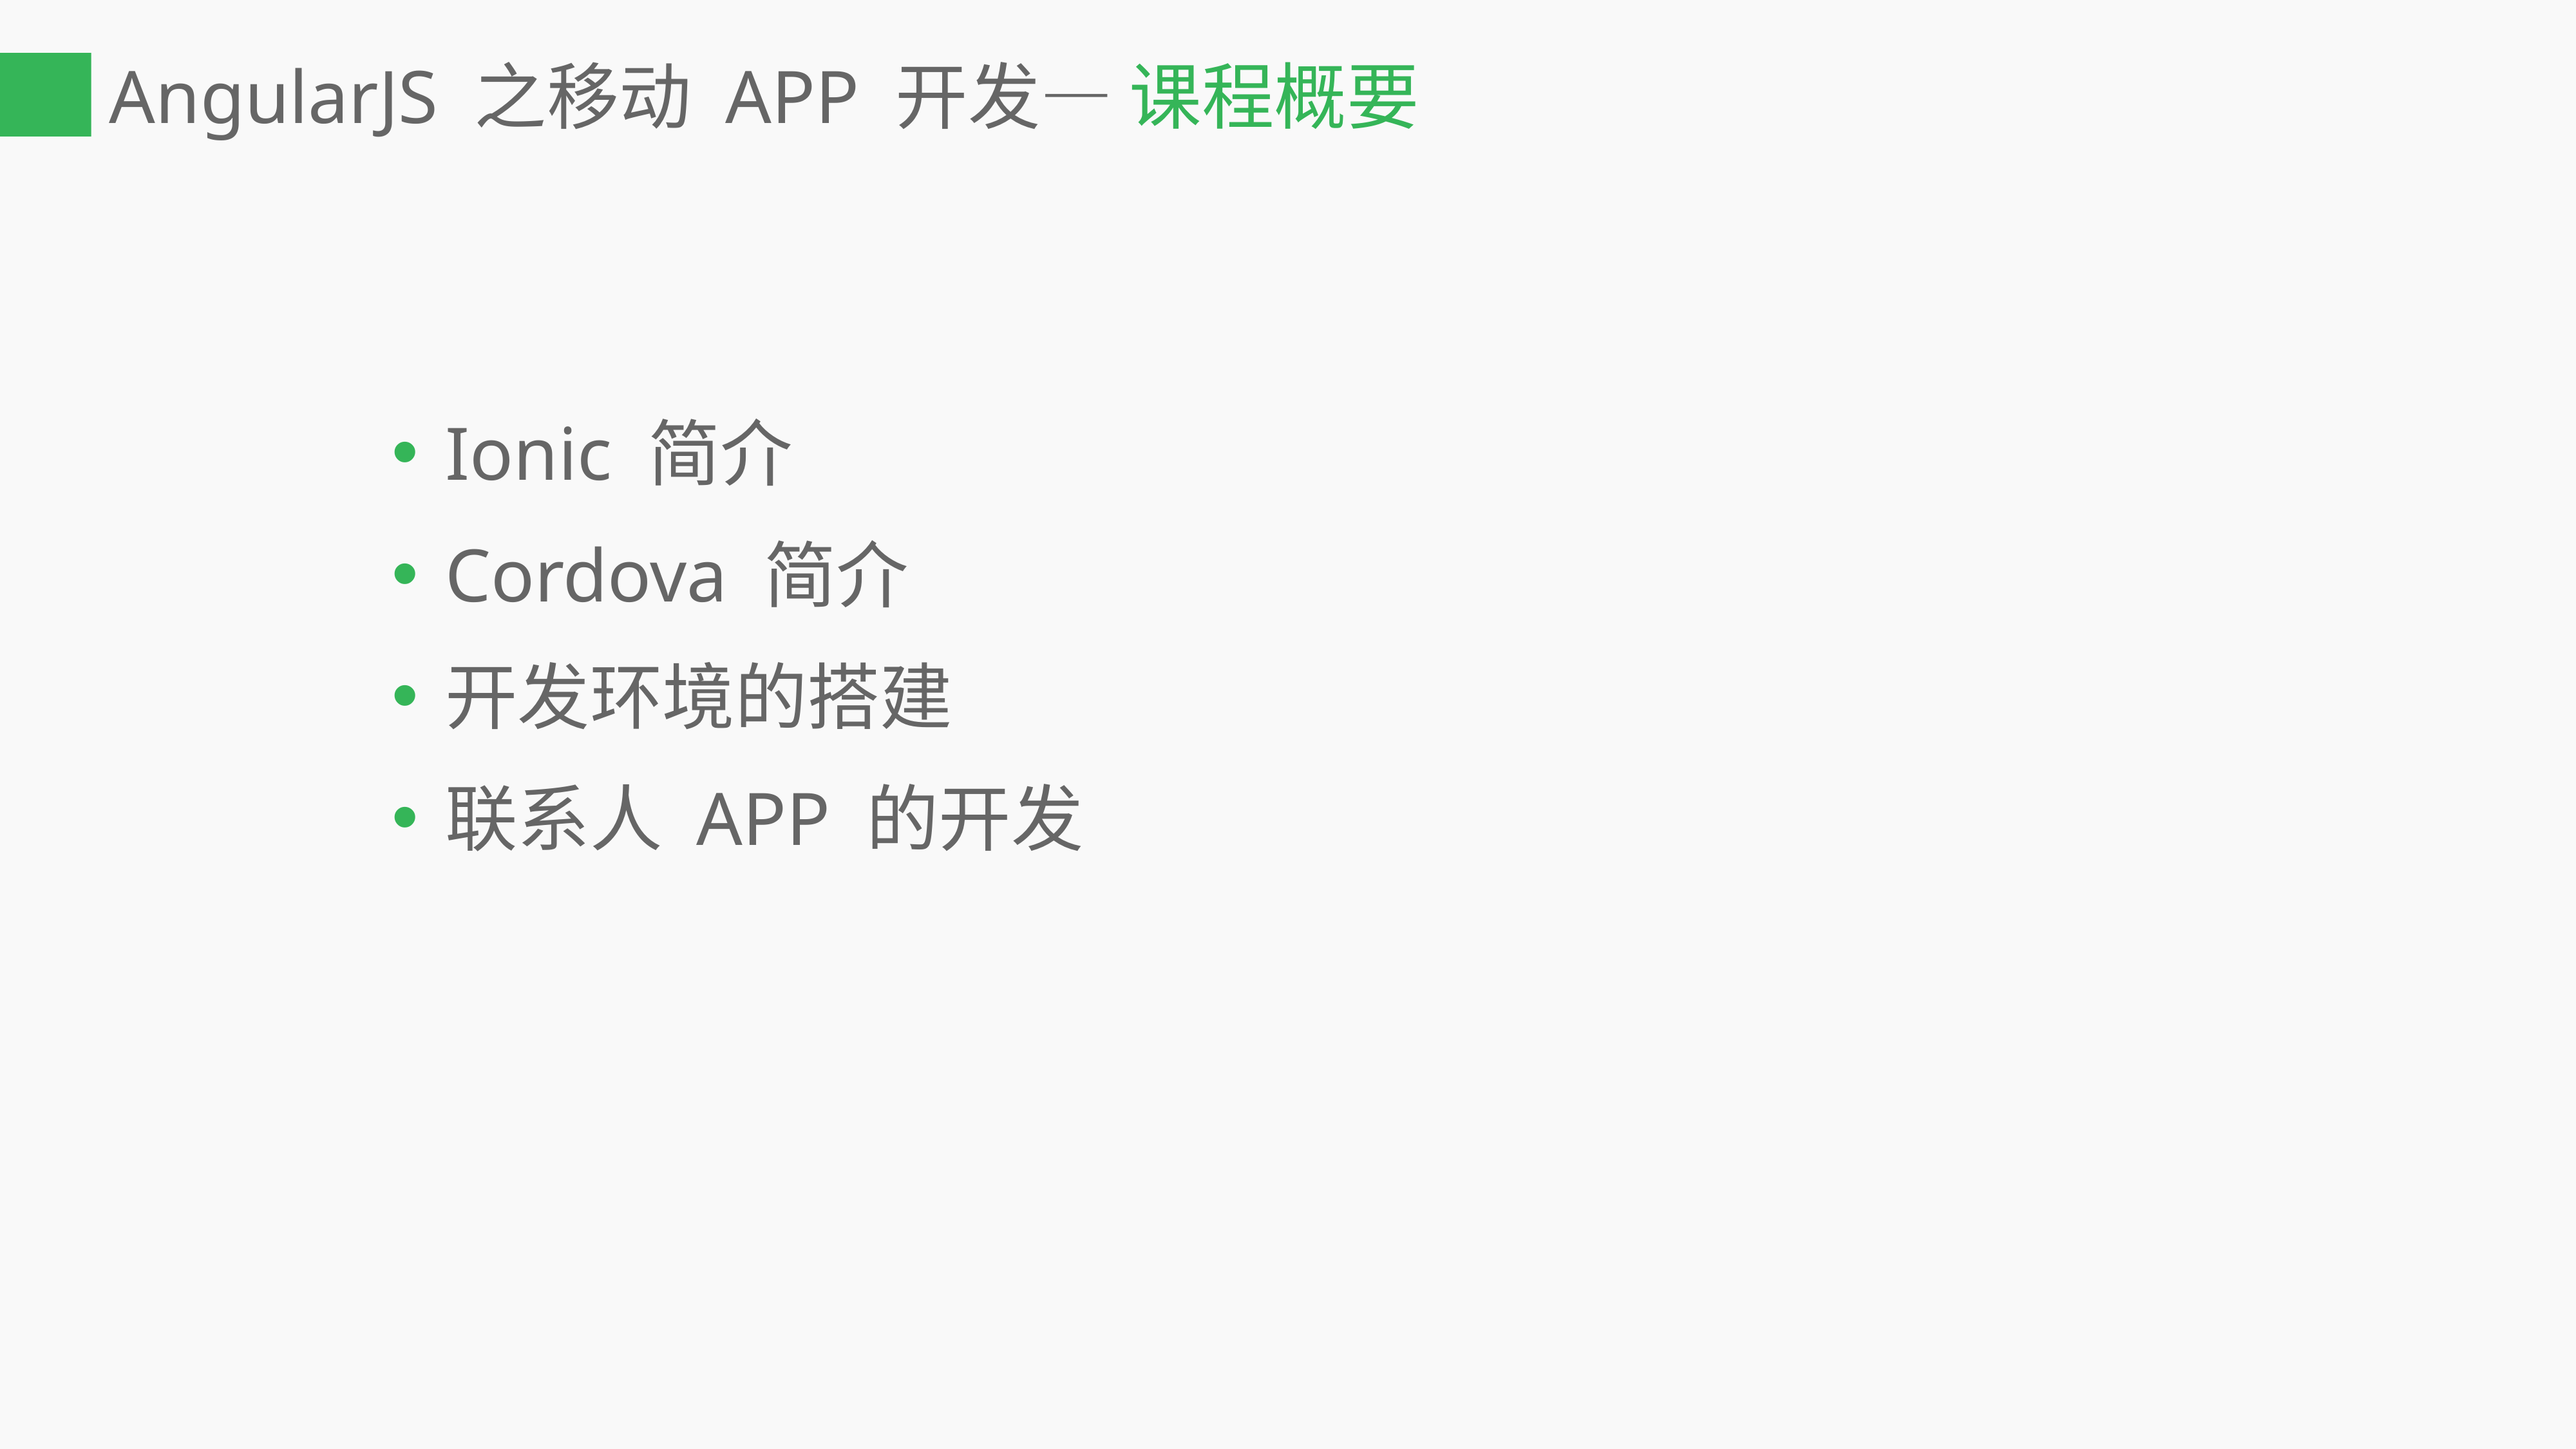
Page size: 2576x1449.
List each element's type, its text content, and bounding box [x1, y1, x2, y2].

picture [0, 53, 91, 137]
subtitle Ionic 简介 Cordova 简介 开发环境的搭建 联系人 APP 的开发 [371, 372, 2303, 1346]
title AngularJS 之移动 APP 开发— 课程概要 [108, 44, 2540, 144]
